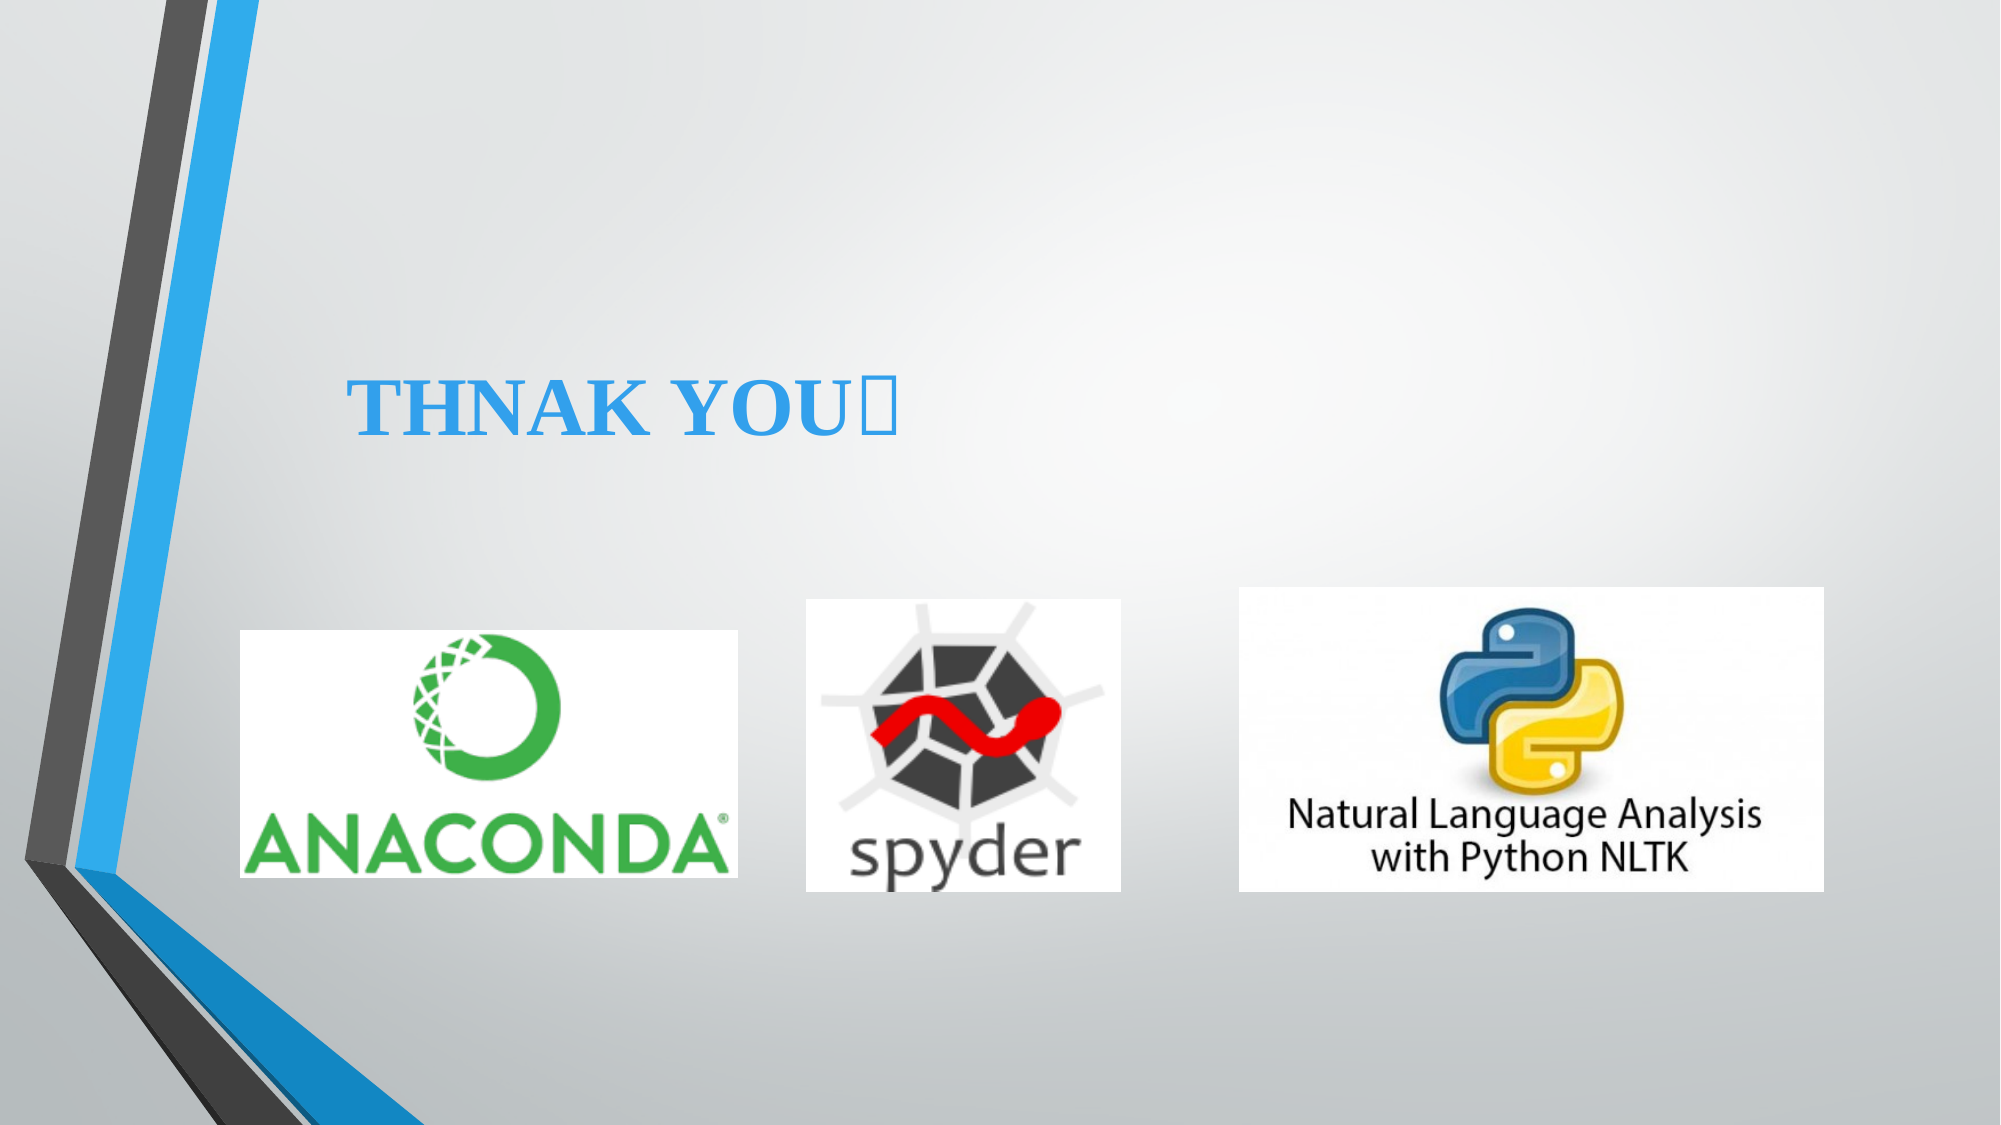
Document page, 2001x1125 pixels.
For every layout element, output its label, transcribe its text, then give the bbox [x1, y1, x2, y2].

title THNAK YOU [331, 258, 1635, 546]
picture [1239, 586, 1824, 892]
picture [806, 598, 1122, 893]
picture [240, 630, 738, 878]
